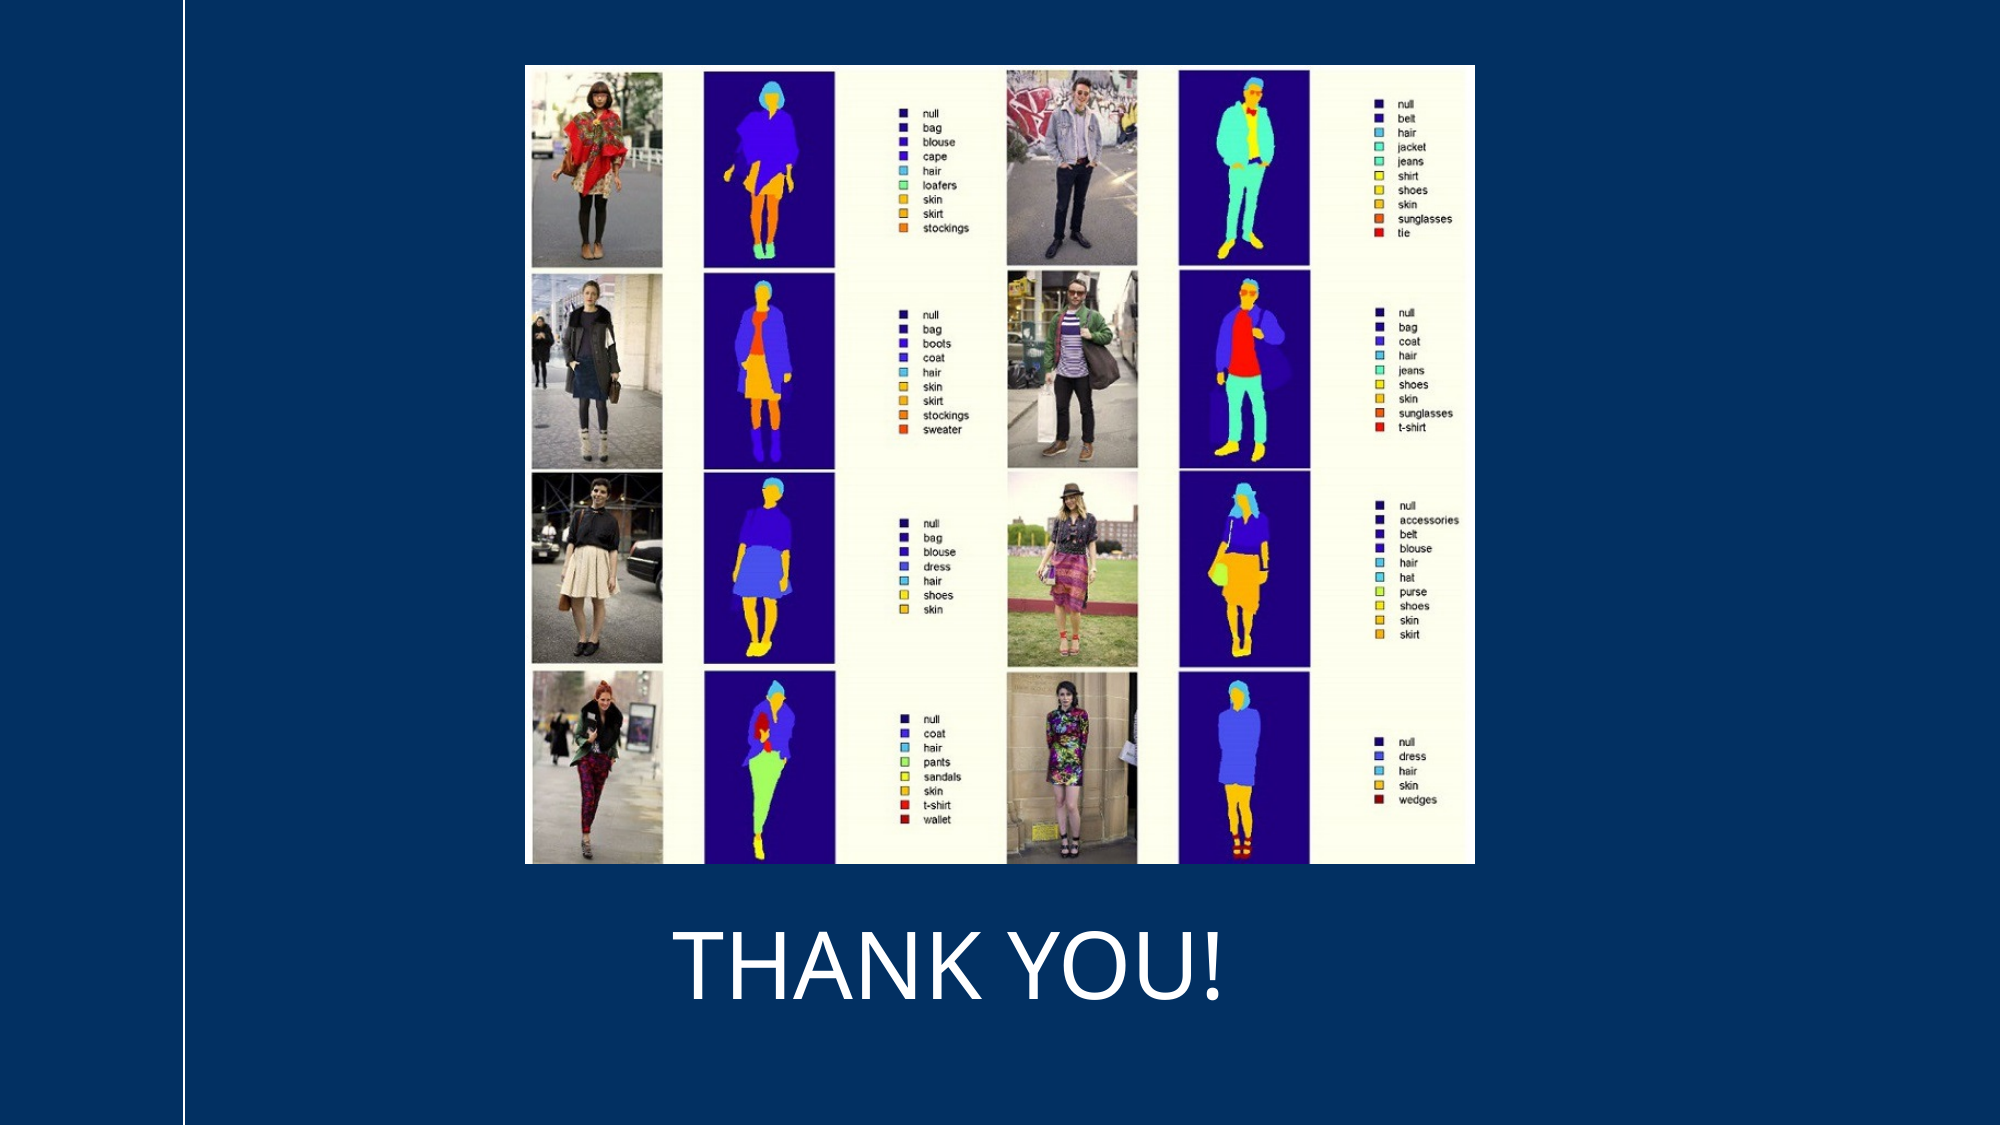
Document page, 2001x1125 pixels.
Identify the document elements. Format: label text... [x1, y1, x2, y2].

title Thank you! [671, 864, 1475, 1028]
picture [525, 65, 1475, 864]
